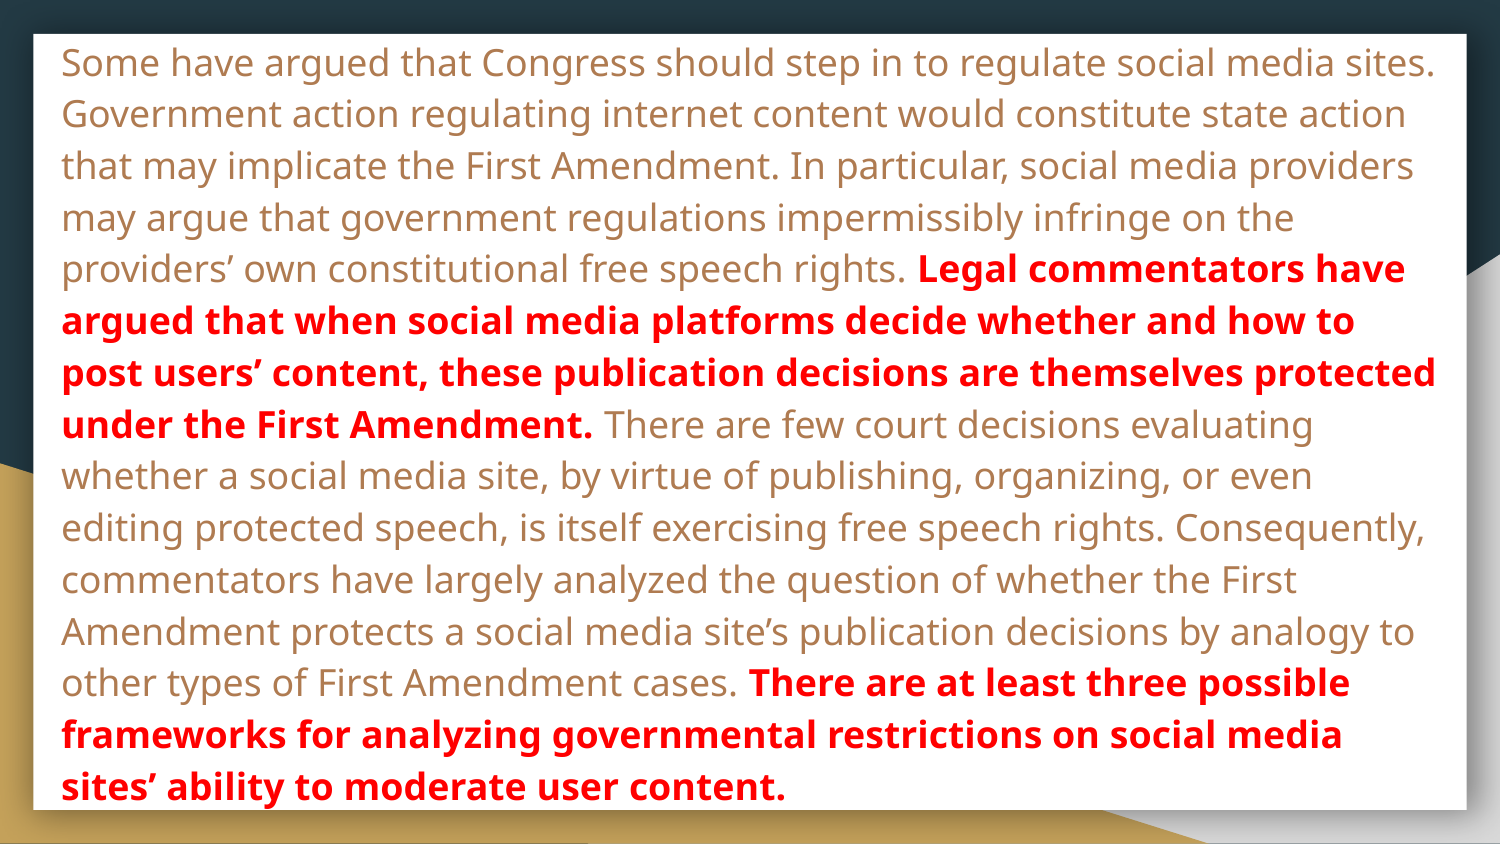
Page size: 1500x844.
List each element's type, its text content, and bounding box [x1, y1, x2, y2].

list Some have argued that Congress should step in to regulate social media sites. Government action regulating internet content would constitute state action that may implicate the First Amendment. In particular, social media providers may argue that government regulations impermissibly infringe on the providers’ own constitutional free speech rights. Legal commentators have argued that when social media platforms decide whether and how to post users’ content, these publication decisions are themselves protected under the First Amendment. There are few court decisions evaluating whether a social media site, by virtue of publishing, organizing, or even editing protected speech, is itself exercising free speech rights. Consequently, commentators have largely analyzed the question of whether the First Amendment protects a social media site’s publication decisions by analogy to other types of First Amendment cases. There are at least three possible frameworks for analyzing governmental restrictions on social media sites’ ability to moderate user content. [46, 16, 1454, 827]
